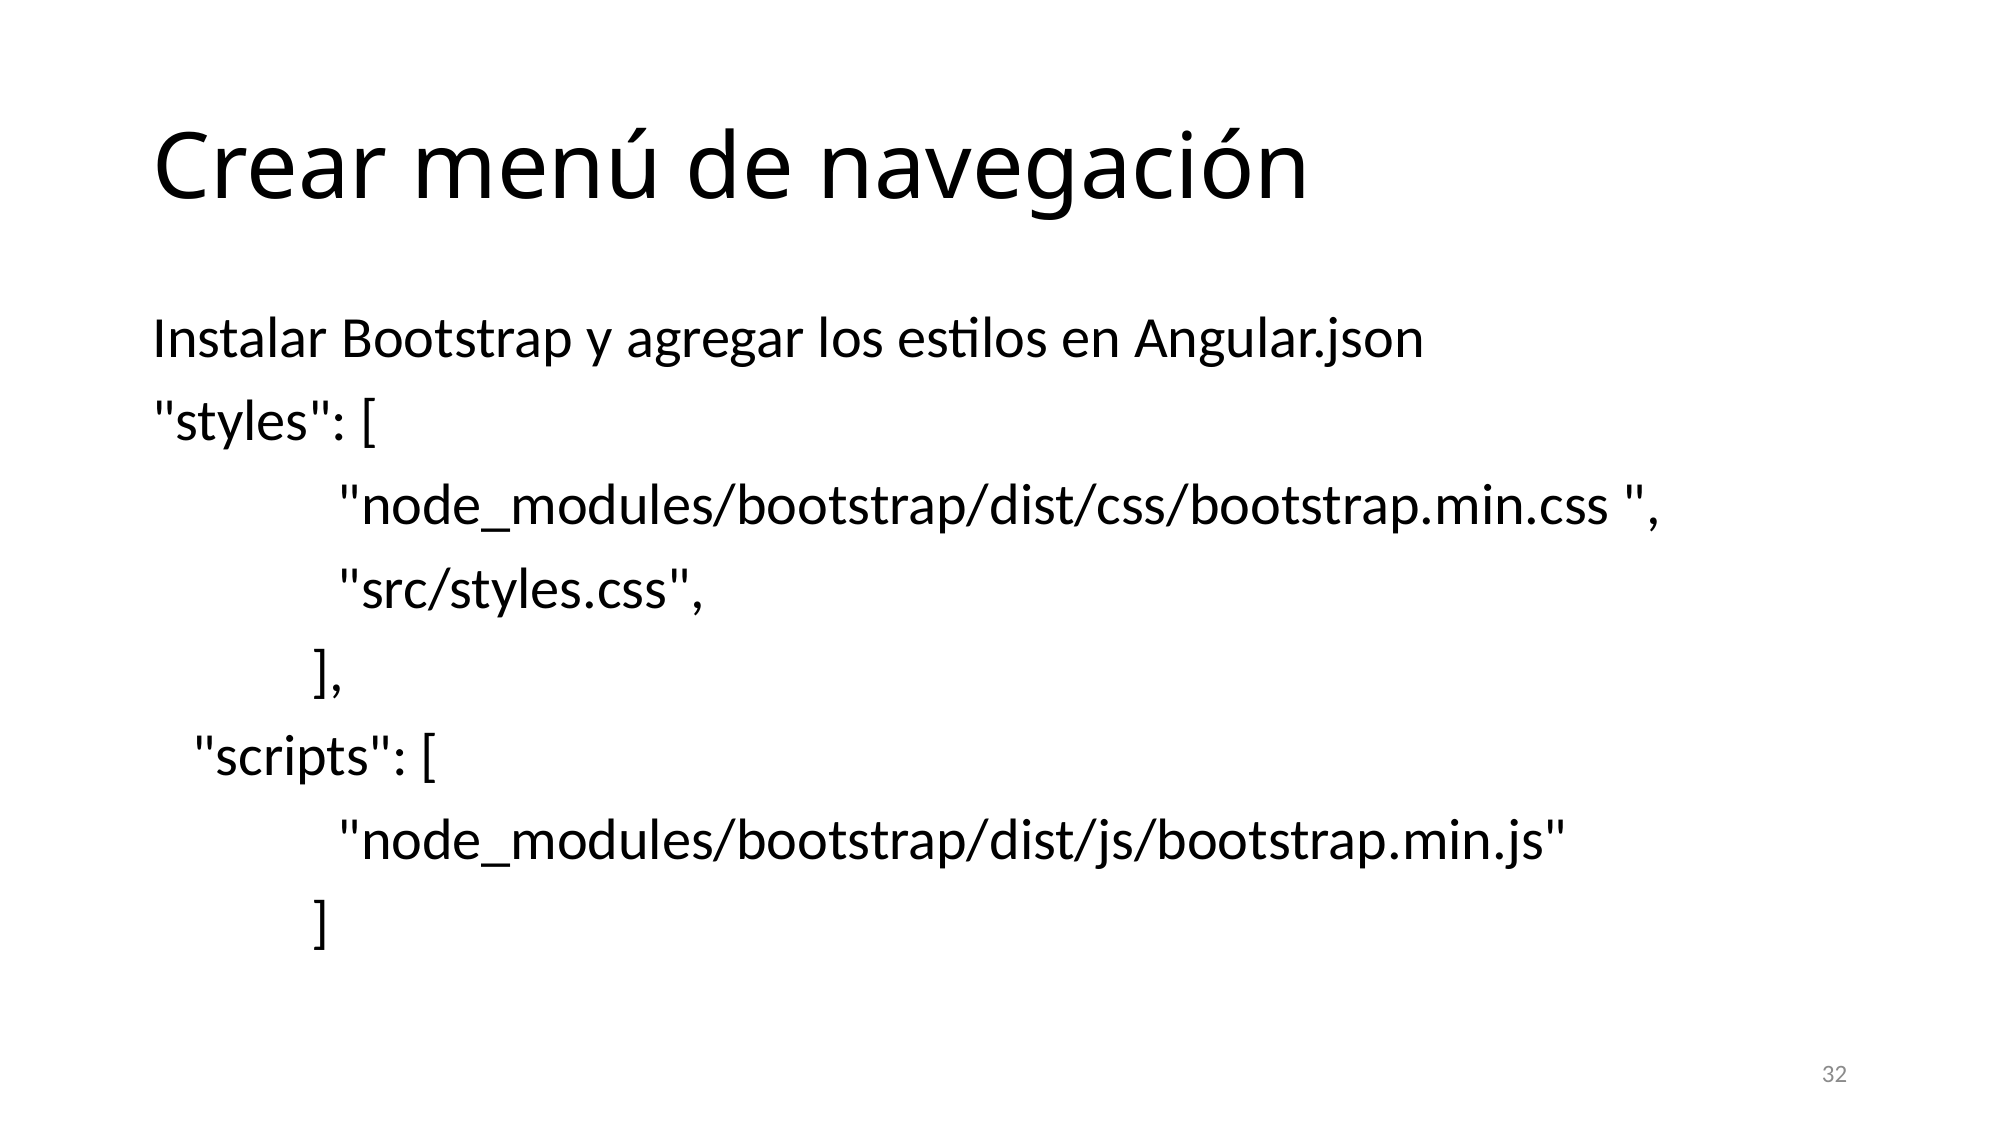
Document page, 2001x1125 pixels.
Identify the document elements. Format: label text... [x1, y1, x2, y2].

slide_number 32 [1412, 1042, 1863, 1103]
list Instalar Bootstrap y agregar los estilos en Angular.json "styles": [ "node_modules/bootstrap/dist/css/bootstrap.min.css ", "src/styles.css", ], "scripts": [ "node_modules/bootstrap/dist/js/bootstrap.min.js" ] [137, 299, 1863, 1014]
title Crear menú de navegación [137, 59, 1863, 278]
